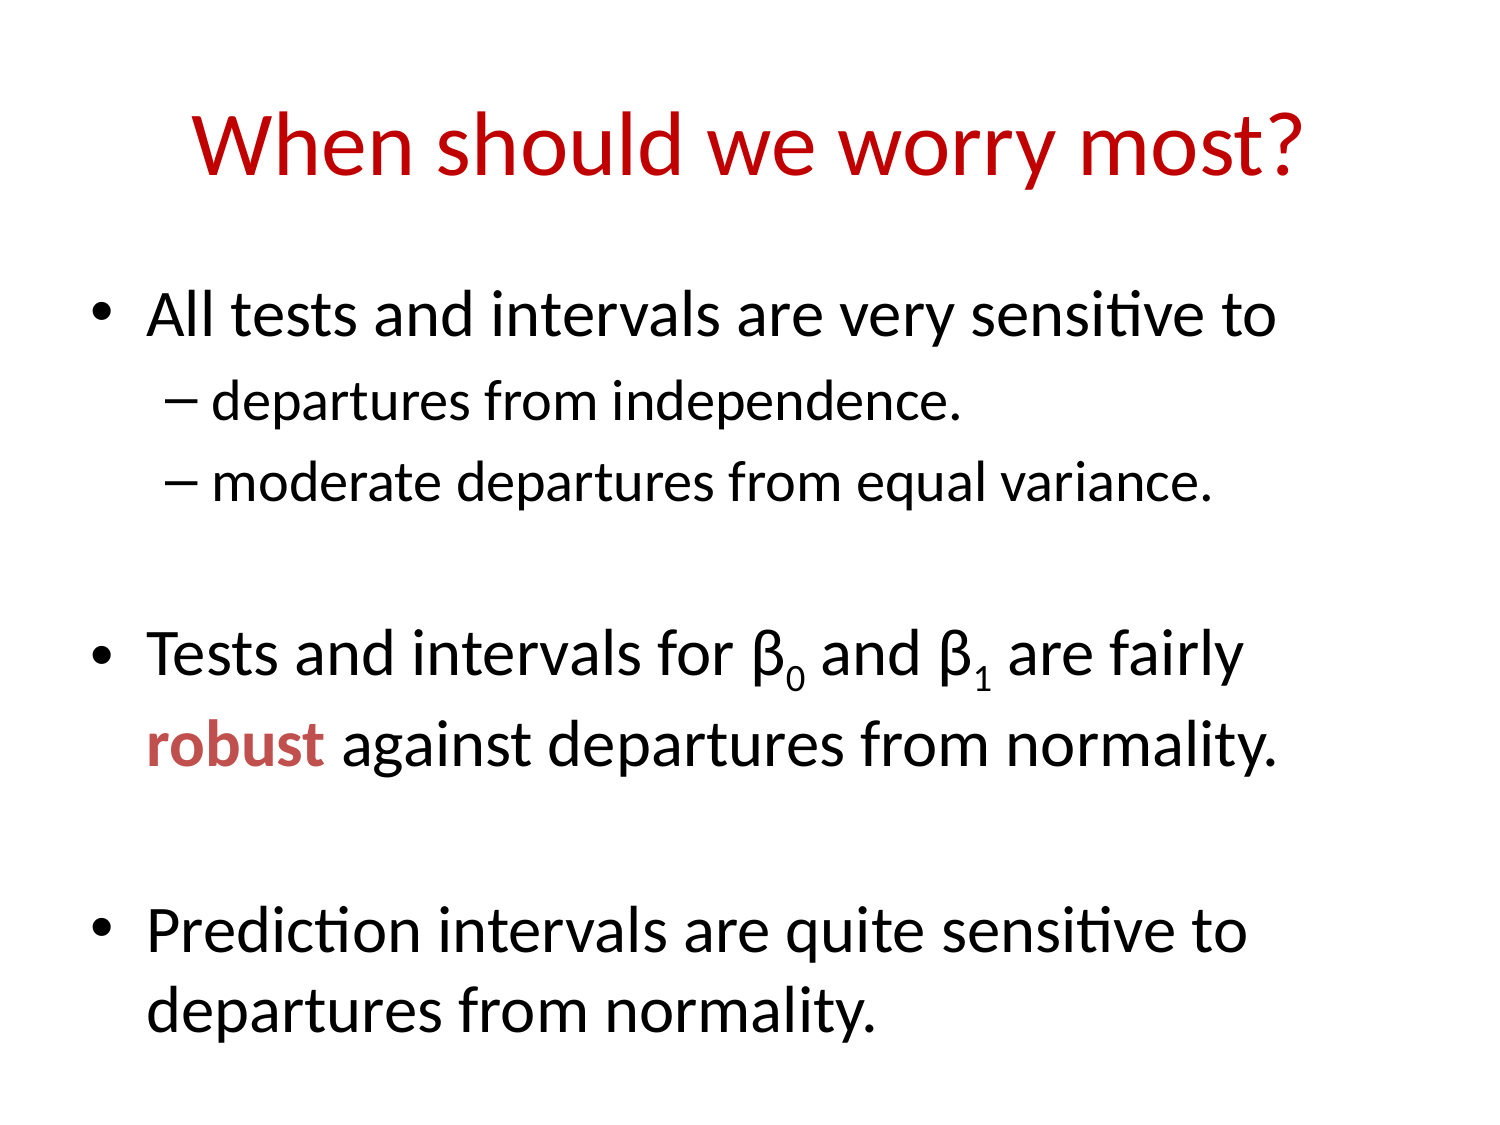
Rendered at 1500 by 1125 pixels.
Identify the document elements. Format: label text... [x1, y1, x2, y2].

title When should we worry most? [75, 45, 1425, 233]
list All tests and intervals are very sensitive to departures from independence. moderate departures from equal variance. Tests and intervals for β0 and β1 are fairly robust against departures from normality. Prediction intervals are quite sensitive to departures from normality. [75, 262, 1425, 1079]
